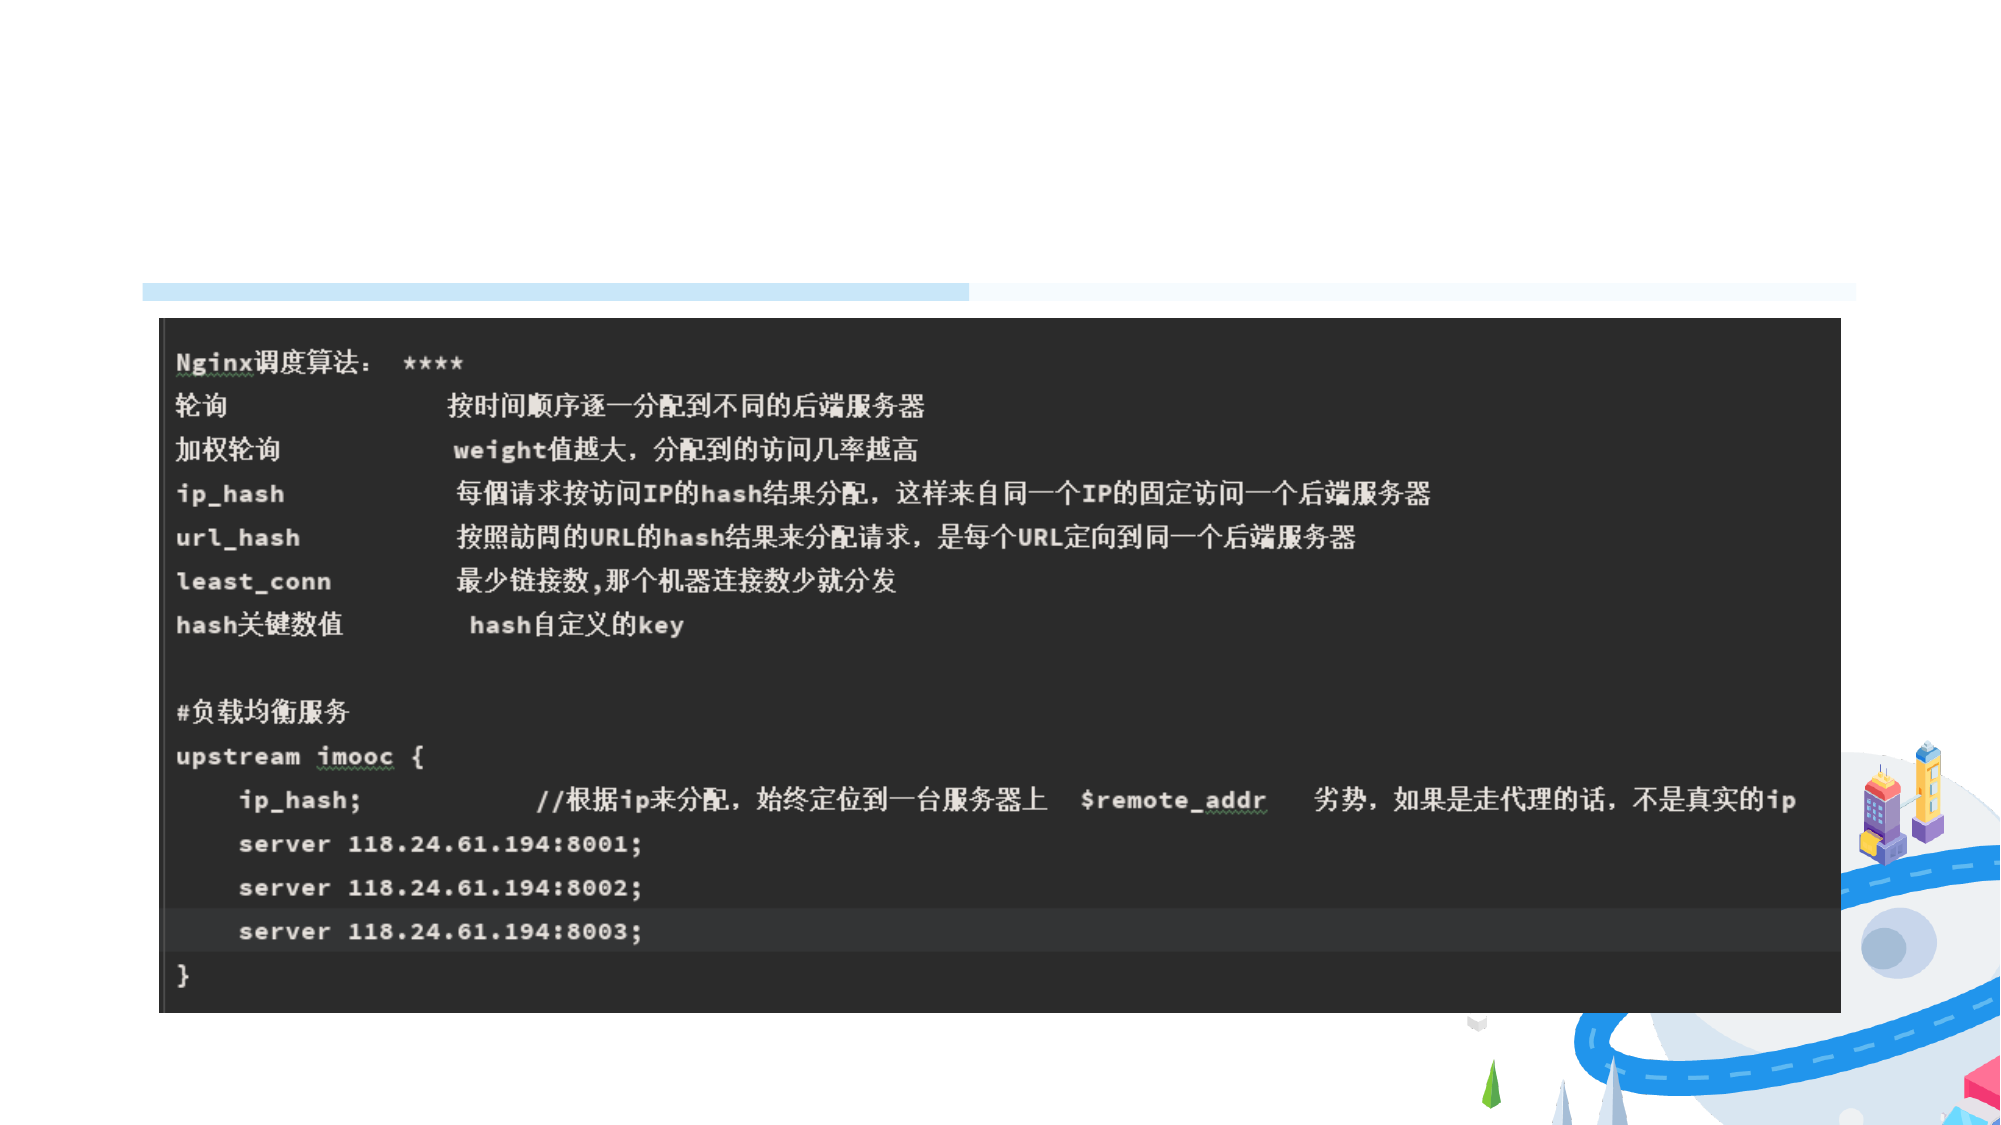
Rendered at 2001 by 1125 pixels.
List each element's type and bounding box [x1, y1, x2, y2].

list [159, 318, 1841, 1013]
picture [1467, 740, 2000, 1125]
